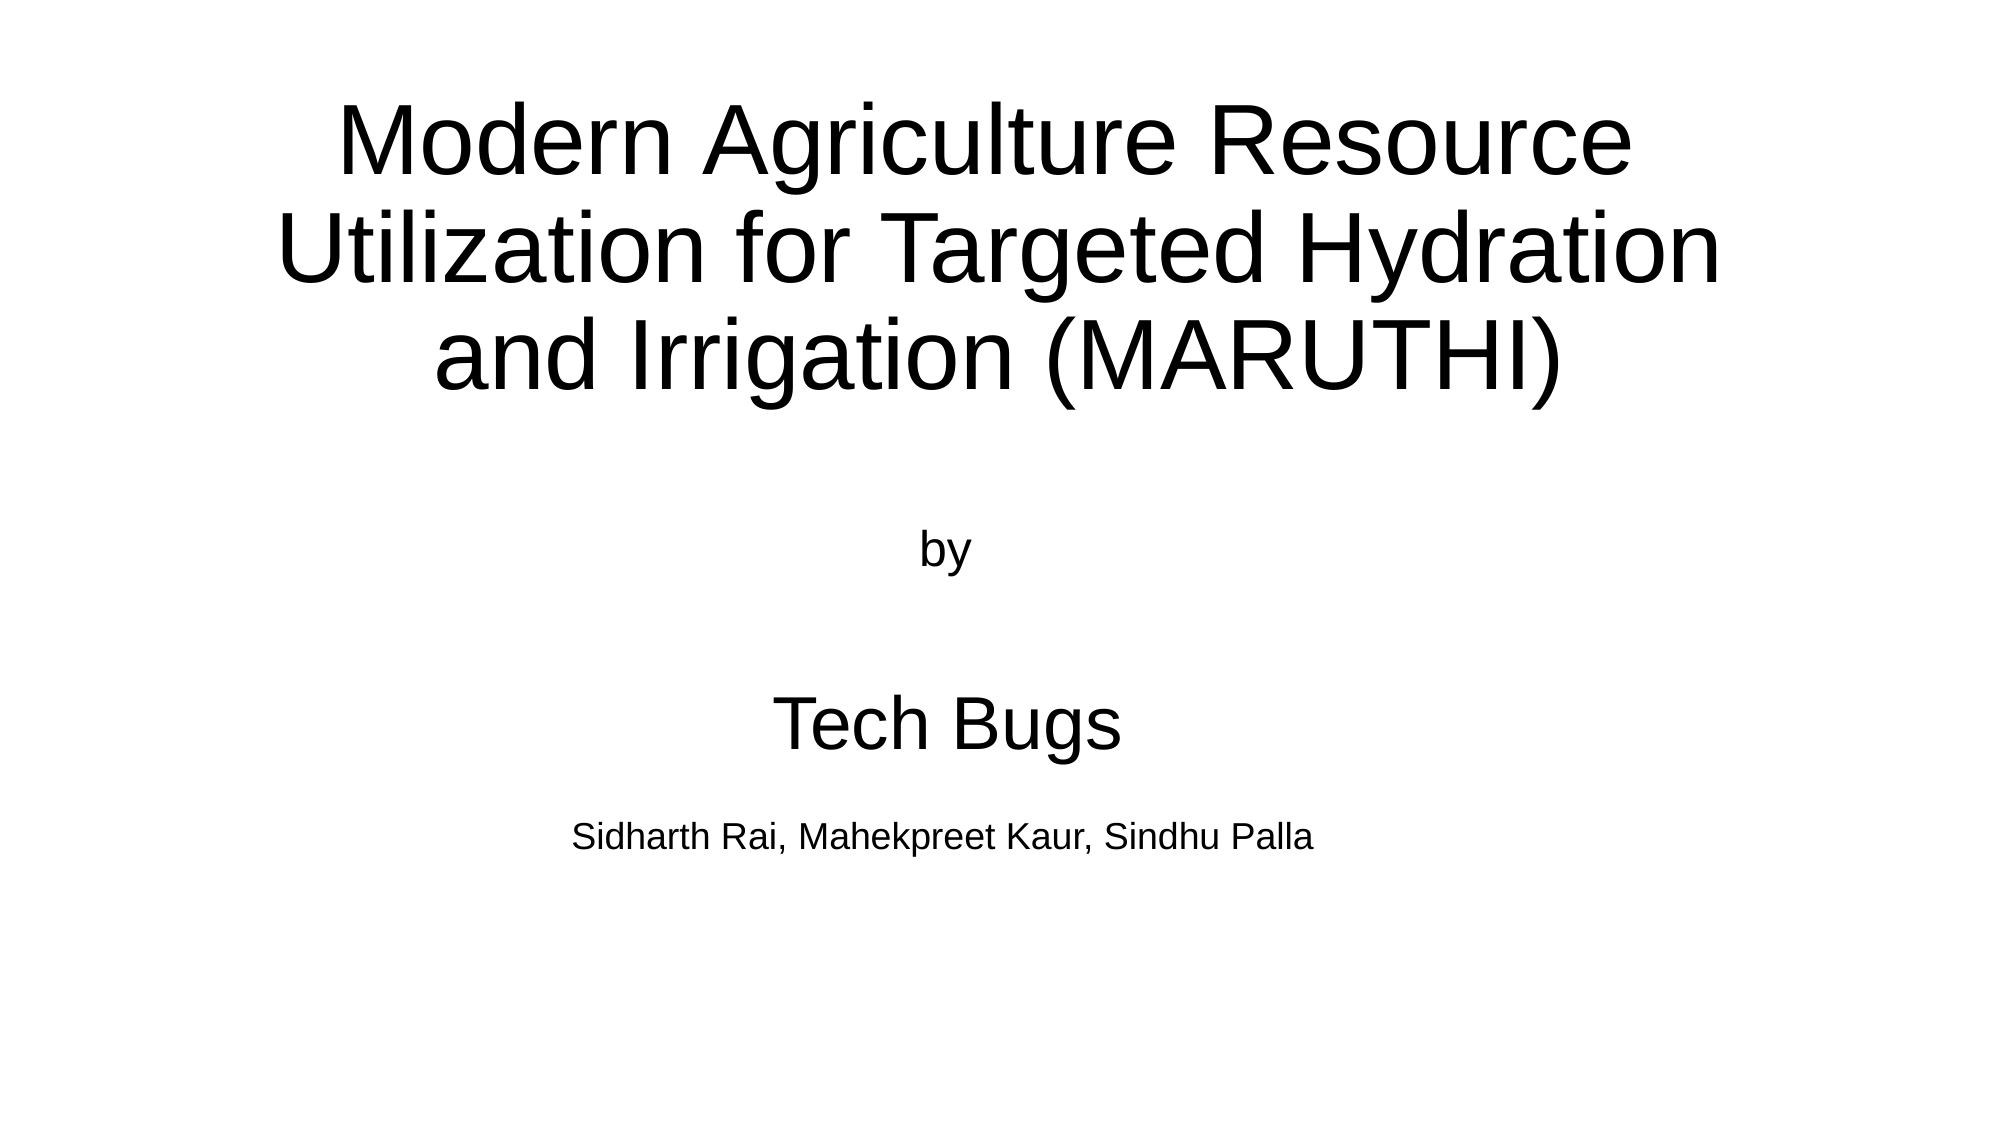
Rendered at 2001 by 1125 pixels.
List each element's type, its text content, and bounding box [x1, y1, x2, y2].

title Tech Bugs [197, 674, 1698, 773]
text_box by [904, 508, 1226, 584]
text_box Modern Agriculture Resource Utilization for Targeted Hydration and Irrigation (MARUTHI) [74, 63, 1926, 419]
subtitle Sidharth Rai, Mahekpreet Kaur, Sindhu Palla [556, 810, 1444, 876]
